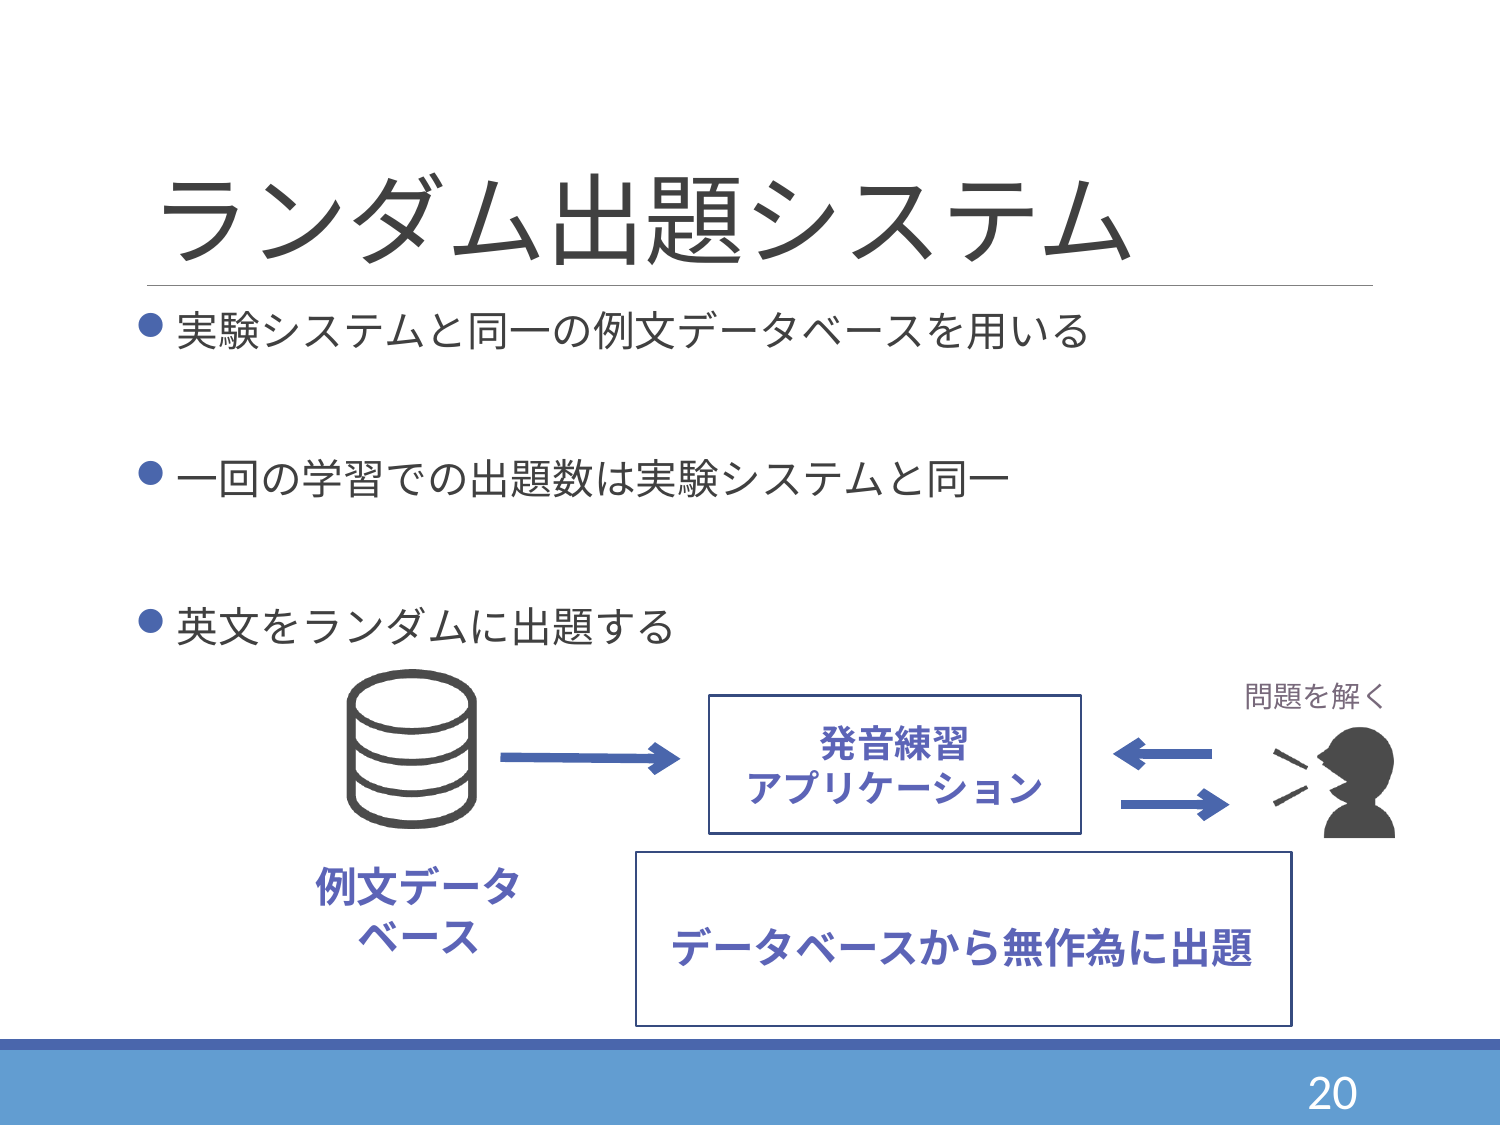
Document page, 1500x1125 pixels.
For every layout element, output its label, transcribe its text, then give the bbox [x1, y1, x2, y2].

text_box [1112, 753, 1192, 806]
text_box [500, 756, 682, 760]
picture [332, 669, 492, 829]
list 実験システムと同一の例文データベースを用いる 一回の学習での出題数は実験システムと同一 英文をランダムに出題する [135, 302, 1373, 963]
text_box 発音練習 アプリケーション [708, 694, 1082, 835]
text_box [635, 851, 1293, 1027]
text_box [1195, 670, 1439, 843]
title ランダム出題システム [135, 47, 1373, 285]
text_box データベースから無作為に出題 [654, 888, 1278, 1006]
text_box 例文データベース [282, 860, 557, 961]
slide_number 20 [1211, 1059, 1373, 1120]
